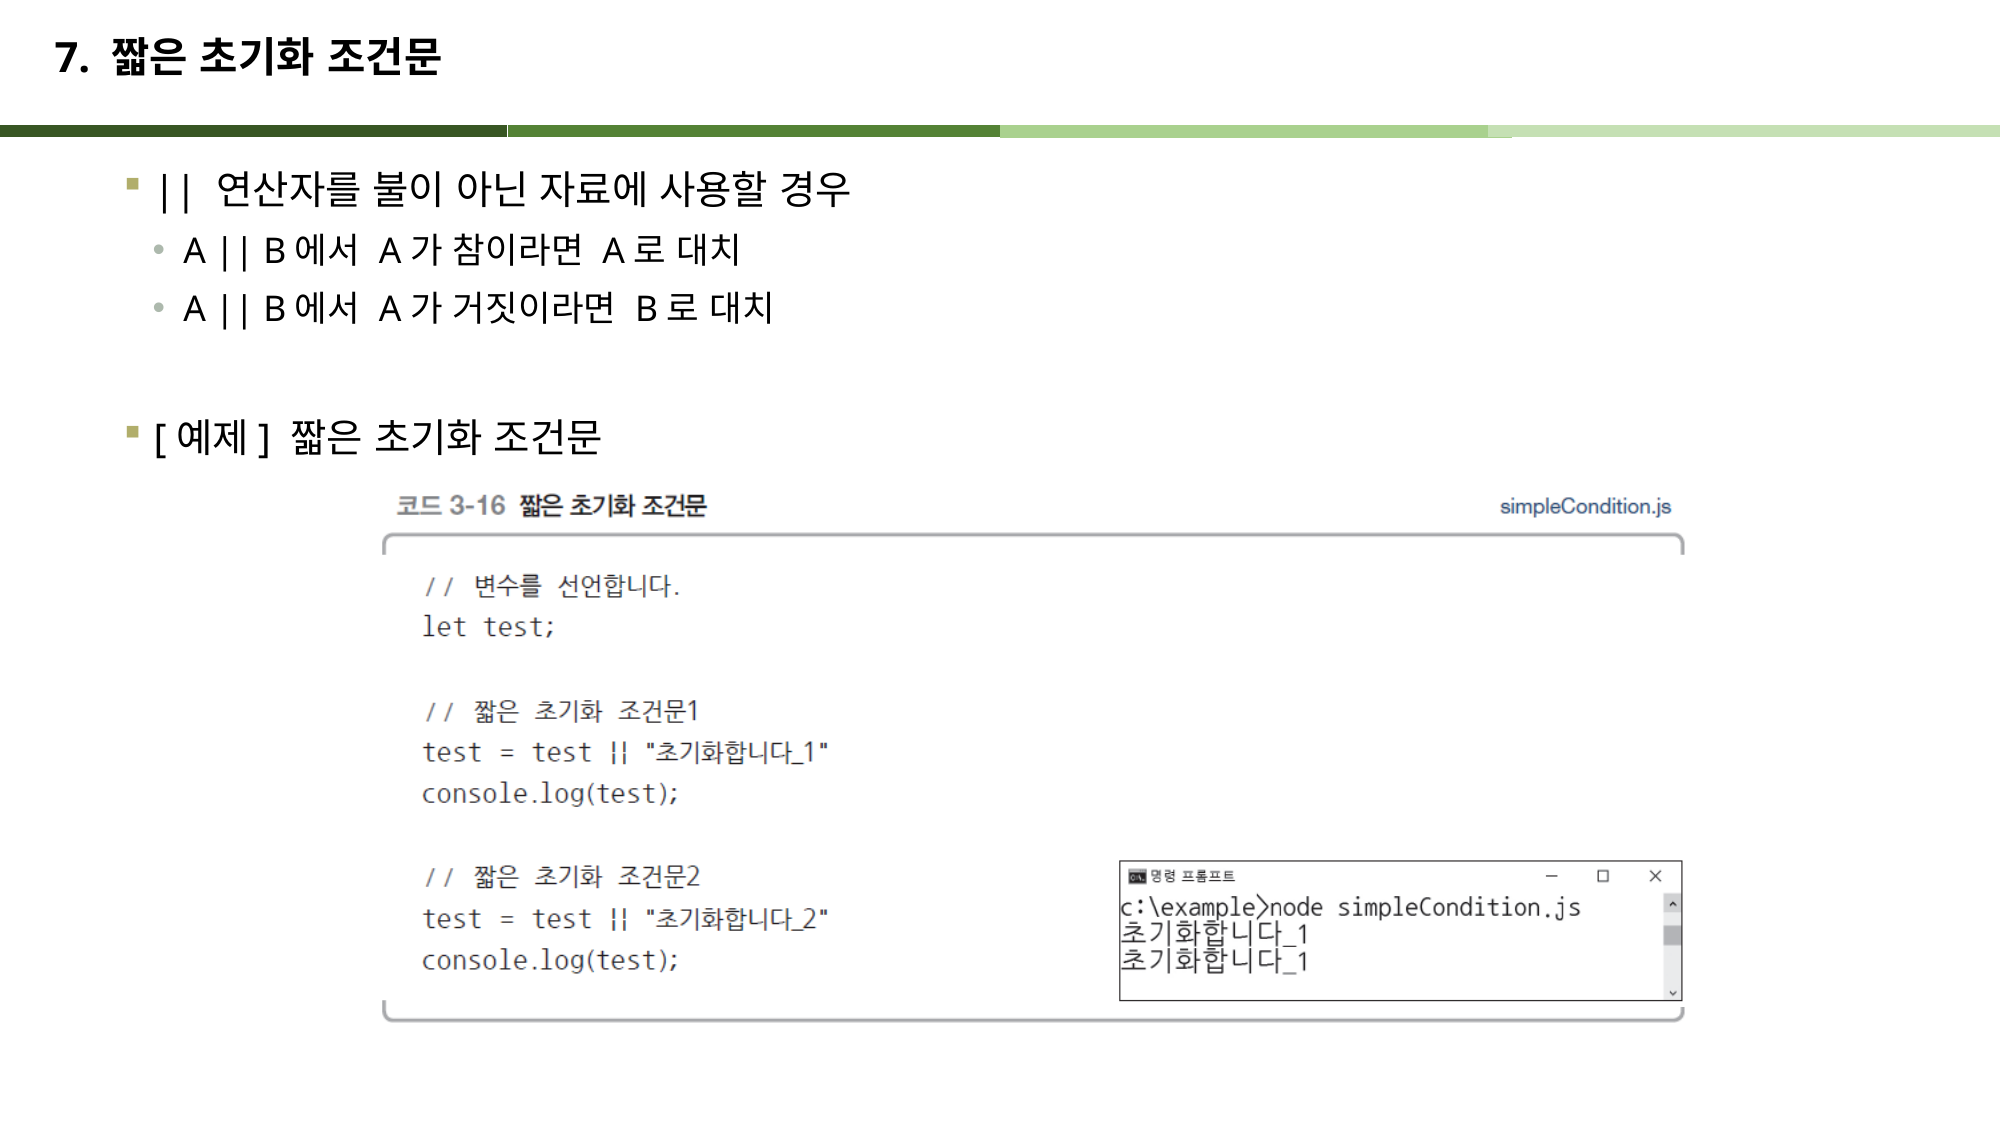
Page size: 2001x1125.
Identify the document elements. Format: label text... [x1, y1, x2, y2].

picture [381, 491, 1686, 1027]
title 7. 짧은 초기화 조건문 [39, 22, 1765, 96]
list || 연산자를 불이 아닌 자료에 사용할 경우 A || B에서 A가 참이라면 A로 대치 A || B에서 A가 거짓이라면 B로 대치 [예제] 짧은 초기화 조건문 [50, 152, 1950, 1091]
